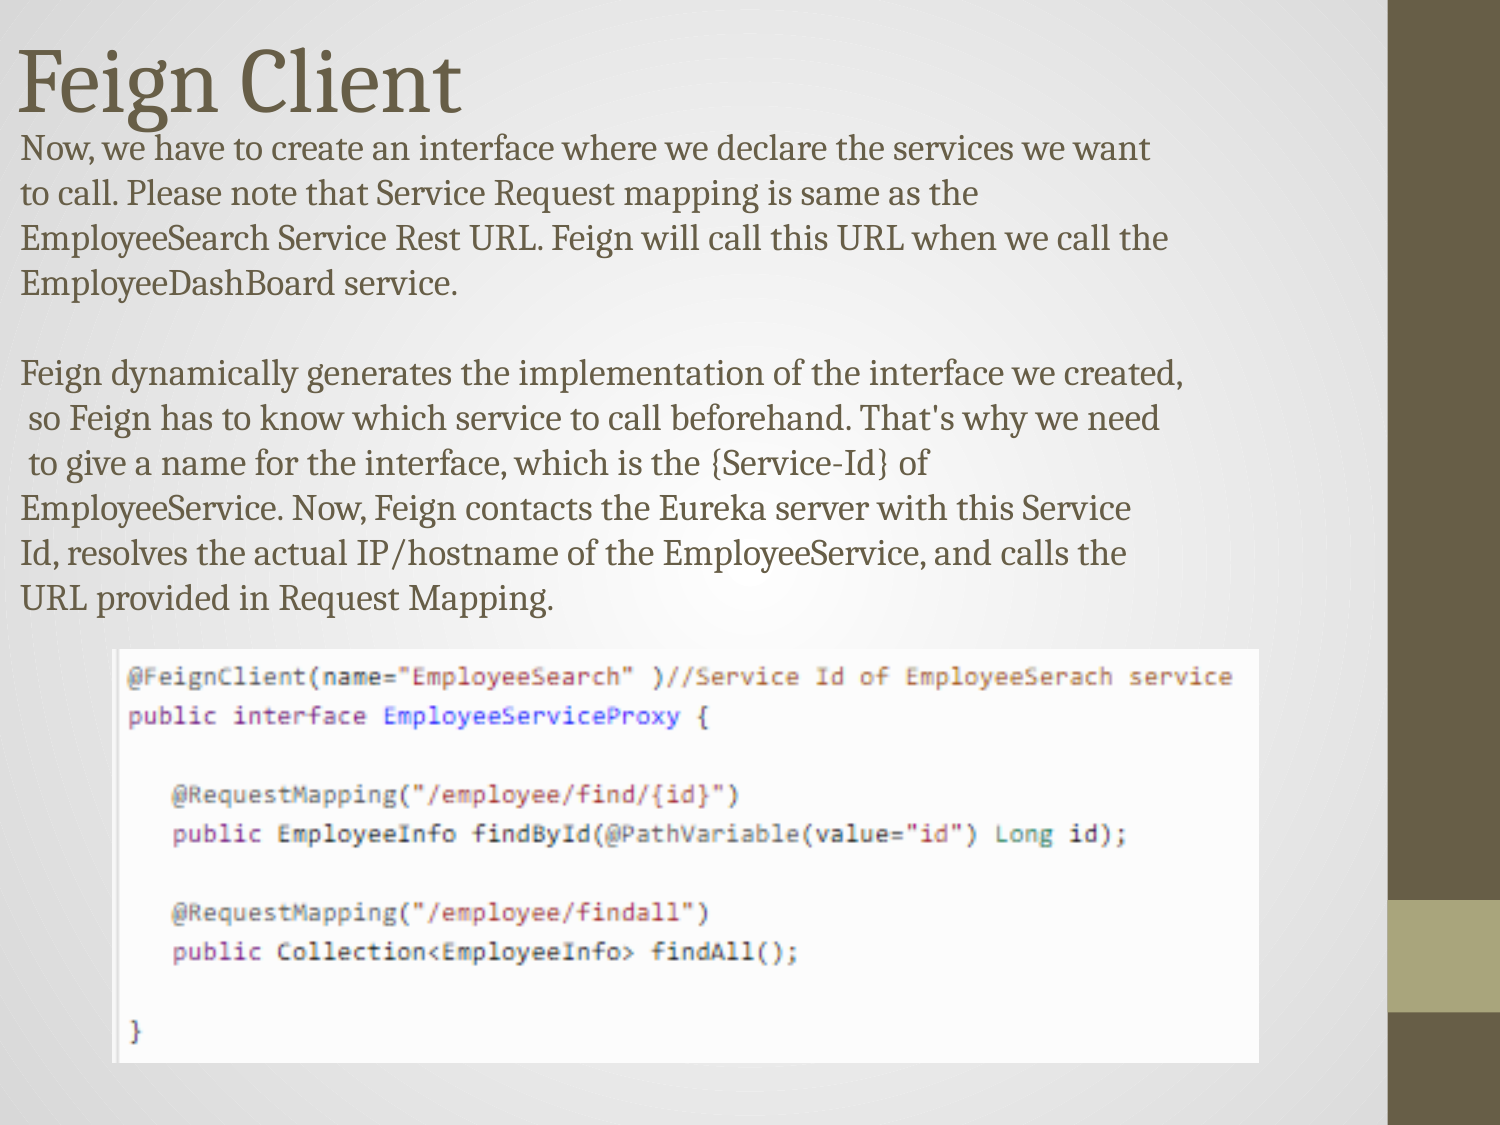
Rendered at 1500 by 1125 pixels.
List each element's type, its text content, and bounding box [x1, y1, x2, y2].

picture [112, 649, 1259, 1063]
title Now, we have to create an interface where we declare the services we want to call. Please note that Service Request mapping is same as the EmployeeSearch Service Rest URL. Feign will call this URL when we call the EmployeeDashBoard service. Feign dynamically generates the implementation of the interface we created, so Feign has to know which service to call beforehand. That's why we need to give a name for the interface, which is the {Service-Id} of EmployeeService. Now, Feign contacts the Eureka server with this Service Id, resolves the actual IP/hostname of the EmployeeService, and calls the URL provided in Request Mapping. [5, 200, 1243, 626]
text_box Feign Client [1, 24, 1500, 138]
